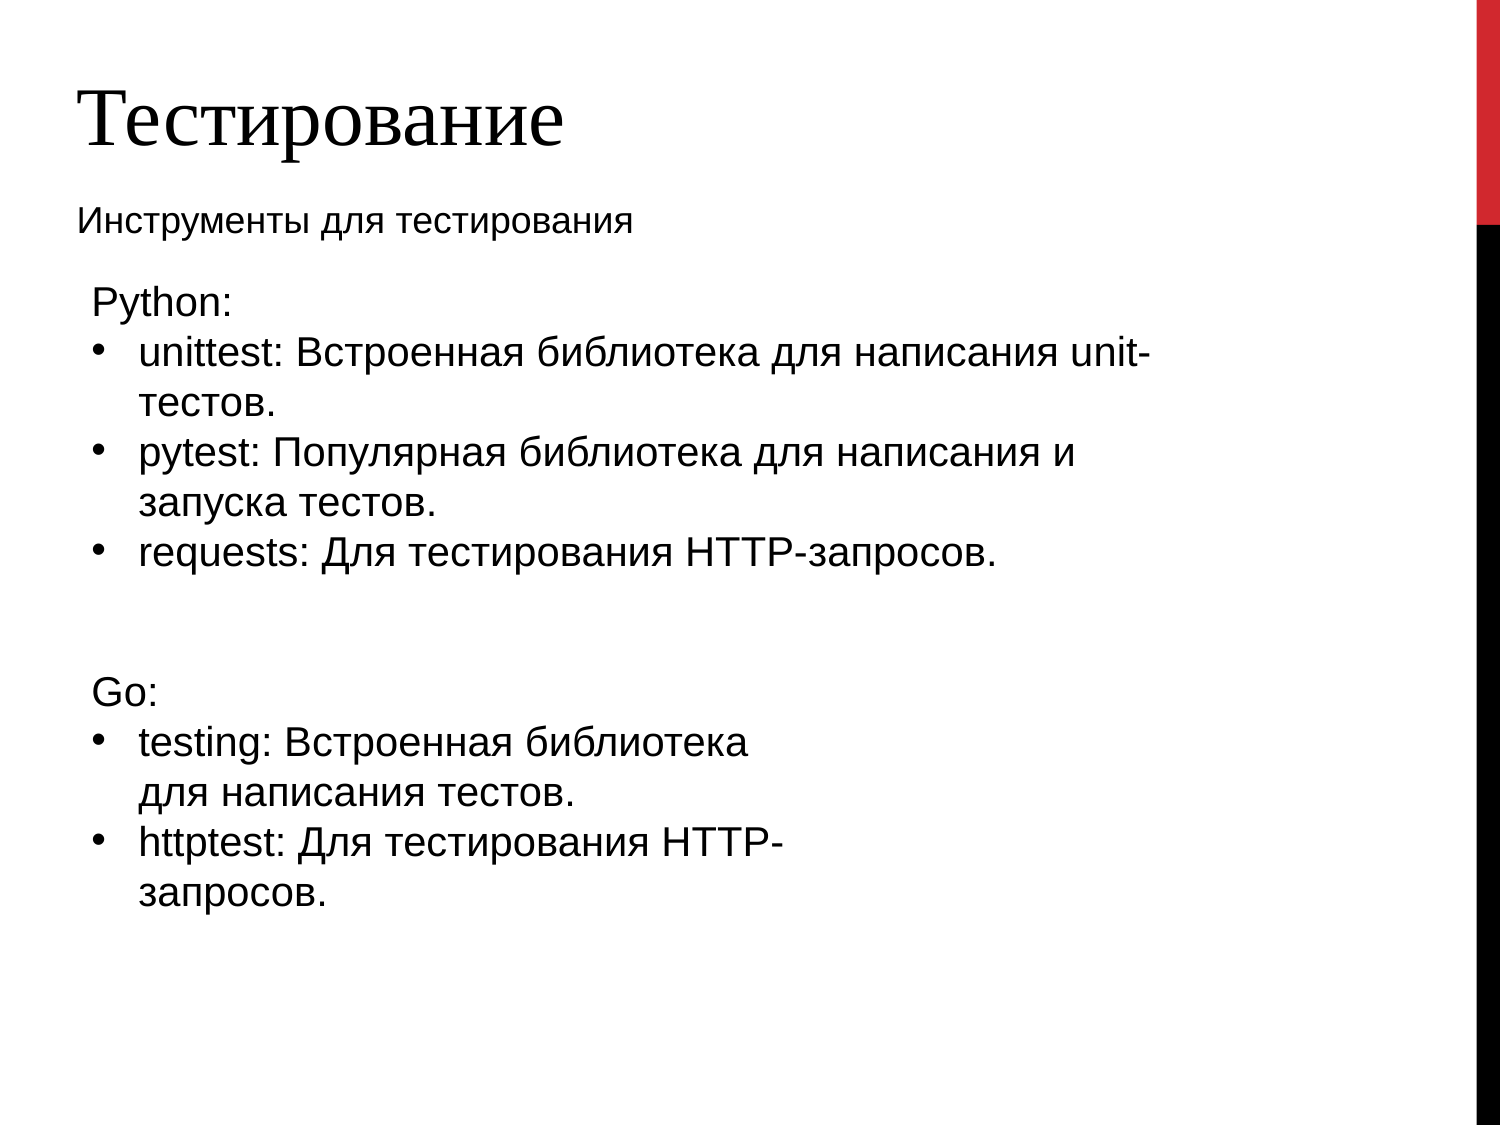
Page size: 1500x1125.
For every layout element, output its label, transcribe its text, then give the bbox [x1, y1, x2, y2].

text_box Go: testing: Встроенная библиотека для написания тестов. httptest: Для тестирования HTTP-запросов. [76, 656, 827, 922]
text_box Python: unittest: Встроенная библиотека для написания unit-тестов. pytest: Популярная библиотека для написания и запуска тестов. requests: Для тестирования HTTP-запросов. [76, 267, 1211, 582]
text_box Тестирование [61, 54, 1235, 170]
text_box Инструменты для тестирования [61, 188, 812, 249]
